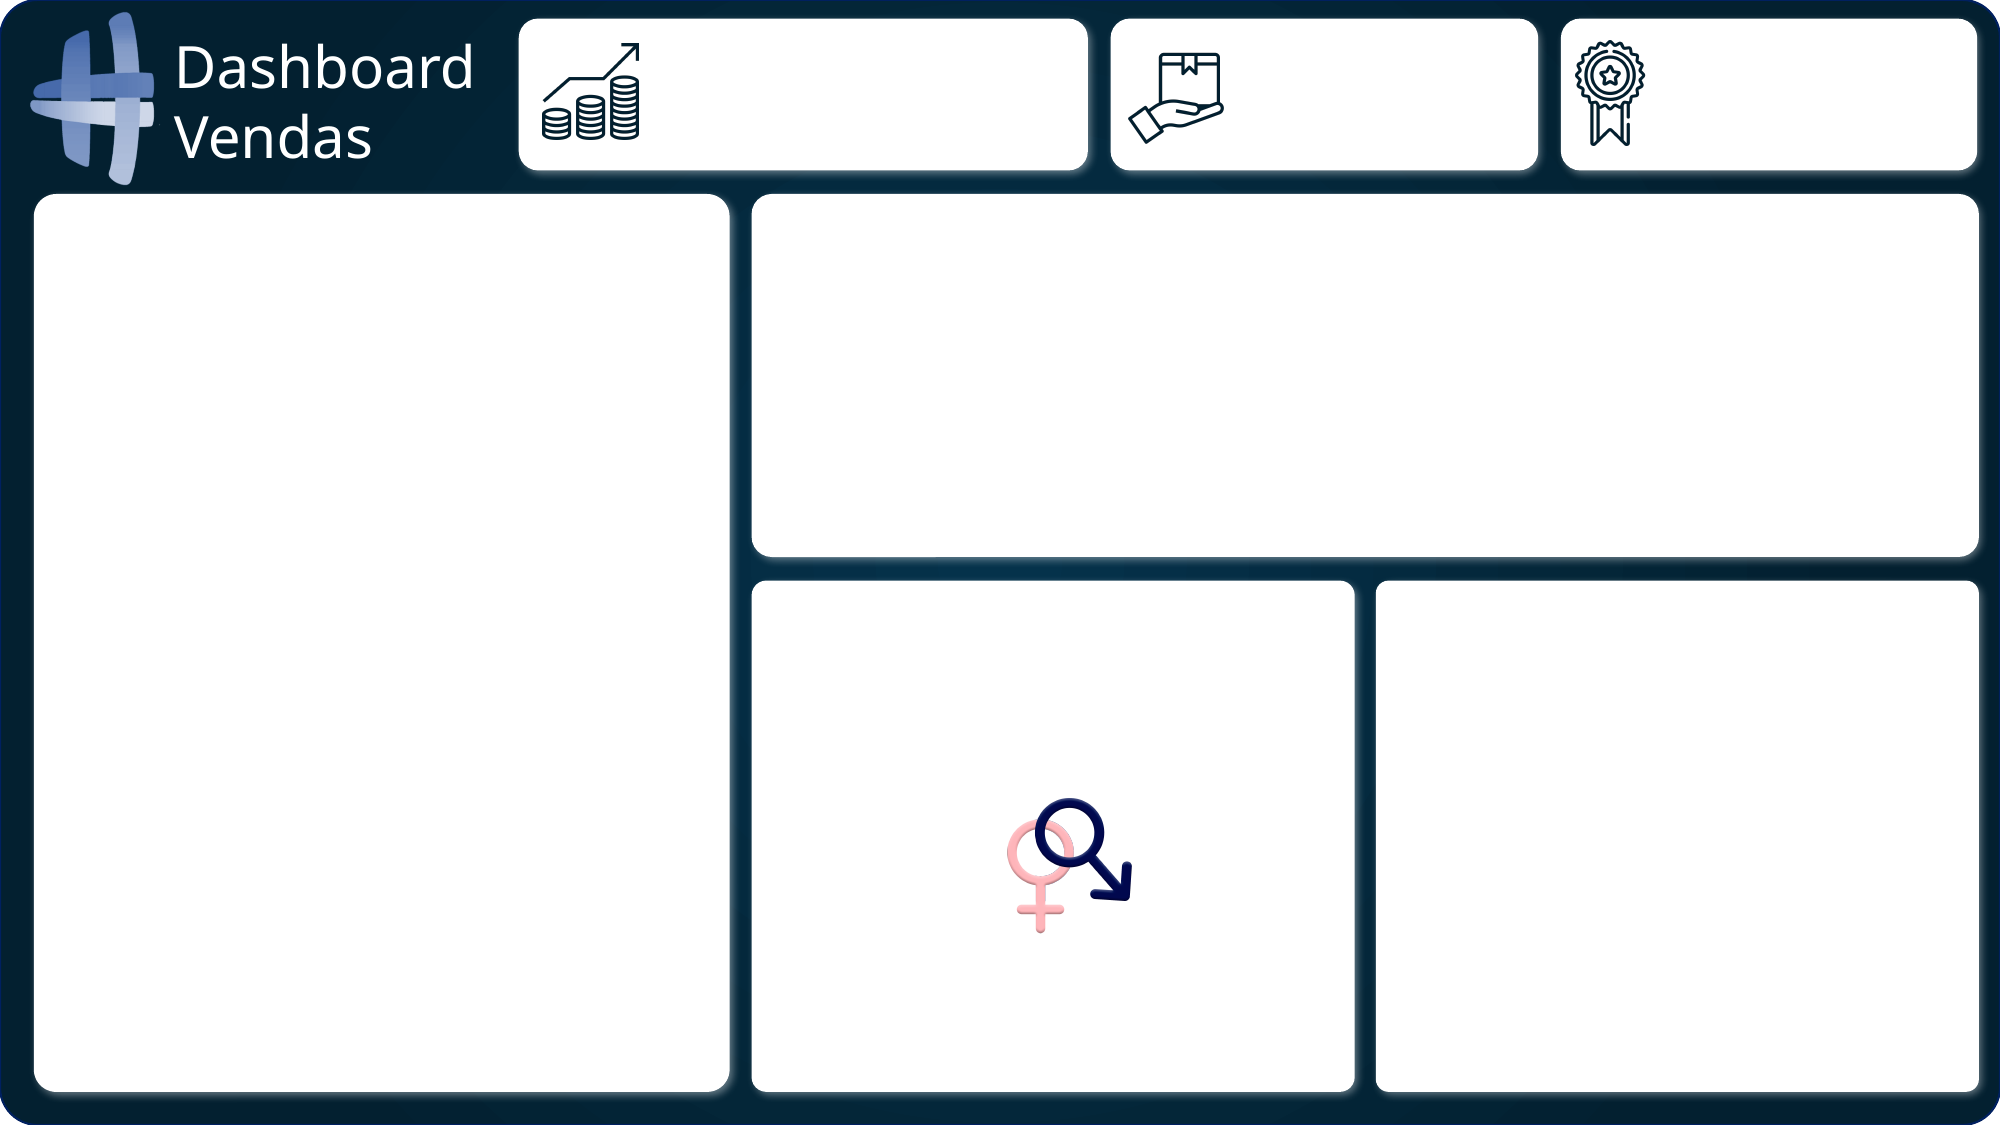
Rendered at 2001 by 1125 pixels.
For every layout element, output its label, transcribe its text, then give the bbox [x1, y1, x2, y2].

picture [1125, 43, 1228, 146]
picture [0, 0, 224, 217]
text_box [750, 192, 1980, 559]
text_box [32, 192, 731, 1093]
text_box [0, 0, 2000, 1125]
text_box [1559, 17, 1979, 172]
picture [1557, 40, 1663, 146]
text_box [750, 579, 1356, 1093]
text_box [525, 17, 1089, 172]
picture [542, 43, 639, 140]
text_box Dashboard Vendas [224, 22, 530, 178]
text_box [1374, 579, 1980, 1093]
text_box [1109, 17, 1540, 172]
picture [990, 786, 1149, 945]
